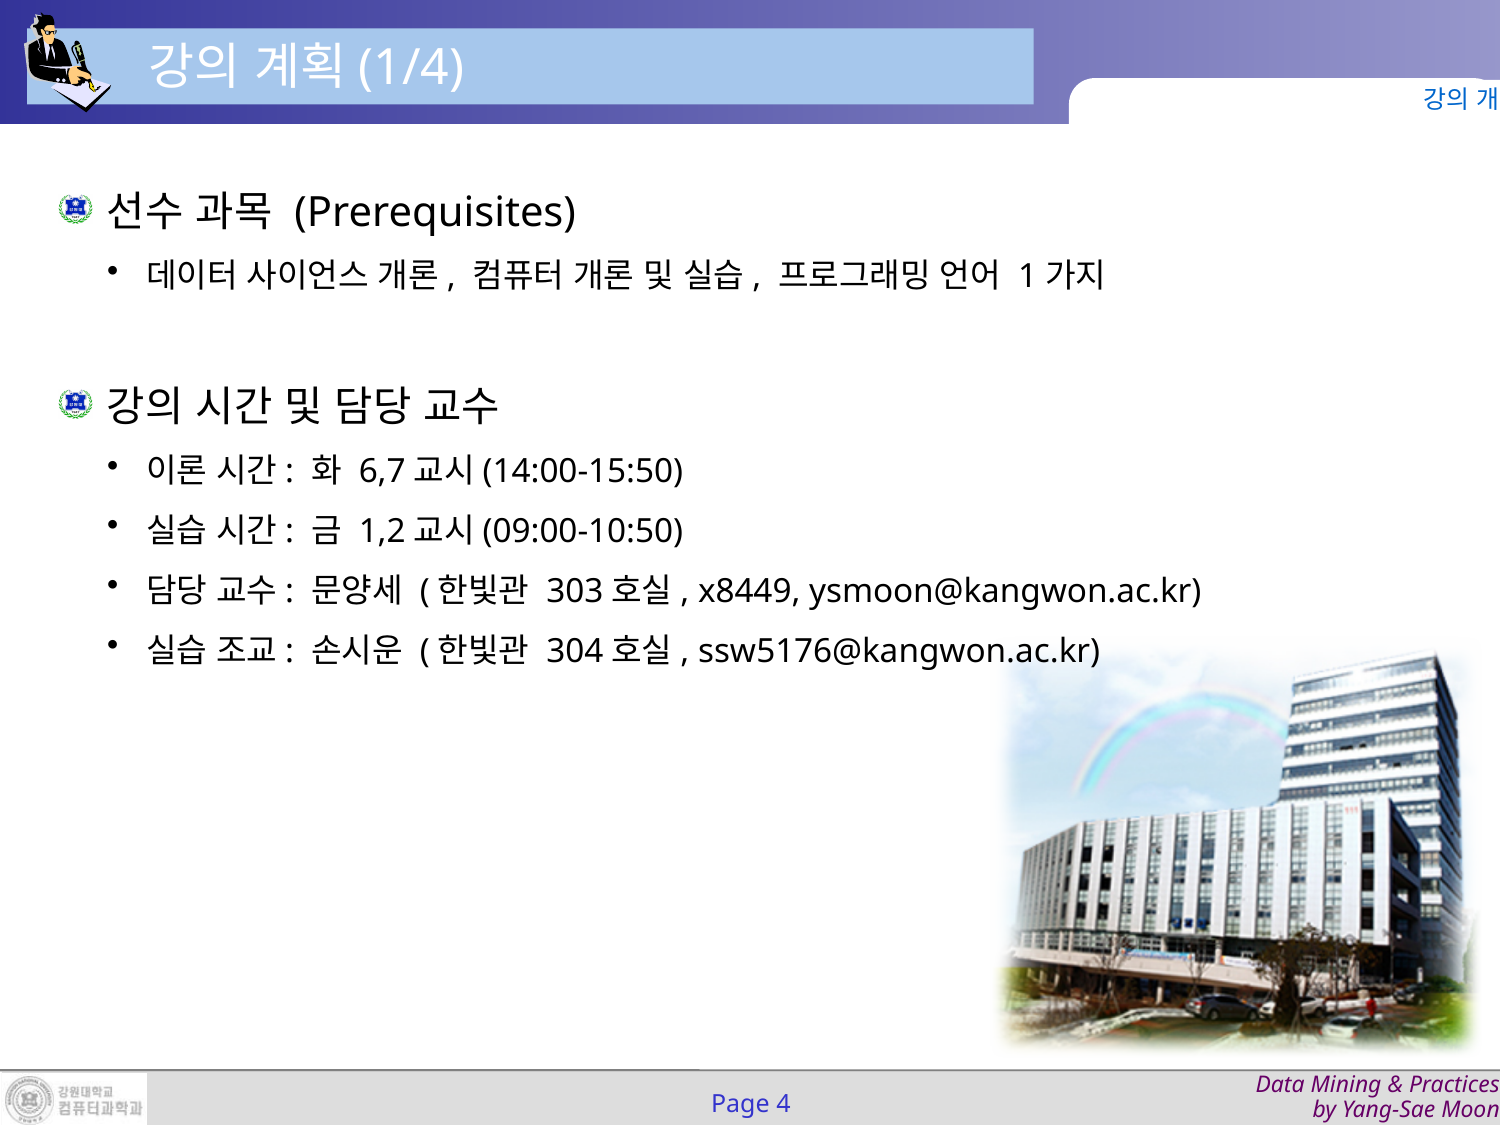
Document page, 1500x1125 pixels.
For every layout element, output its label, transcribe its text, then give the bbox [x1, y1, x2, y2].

text_box 선수 과목 (Prerequisites) 데이터 사이언스 개론, 컴퓨터 개론 및 실습, 프로그래밍 언어 1가지 강의 시간 및 담당 교수 이론 시간: 화 6,7교시(14:00-15:50) 실습 시간: 금 1,2교시(09:00-10:50) 담당 교수: 문양세 (한빛관 303호실, x8449, ysmoon@kangwon.ac.kr) 실습 조교: 손시운 (한빛관 304호실, ssw5176@kangwon.ac.kr) [53, 153, 1459, 675]
picture [58, 389, 93, 419]
slide_number Page 4 [682, 1079, 819, 1124]
text_box 강의 개요 [1321, 78, 1500, 120]
picture [2, 1073, 147, 1125]
picture [58, 194, 93, 224]
picture [989, 636, 1483, 1059]
text_box 강의 계획(1/4) [133, 26, 880, 102]
